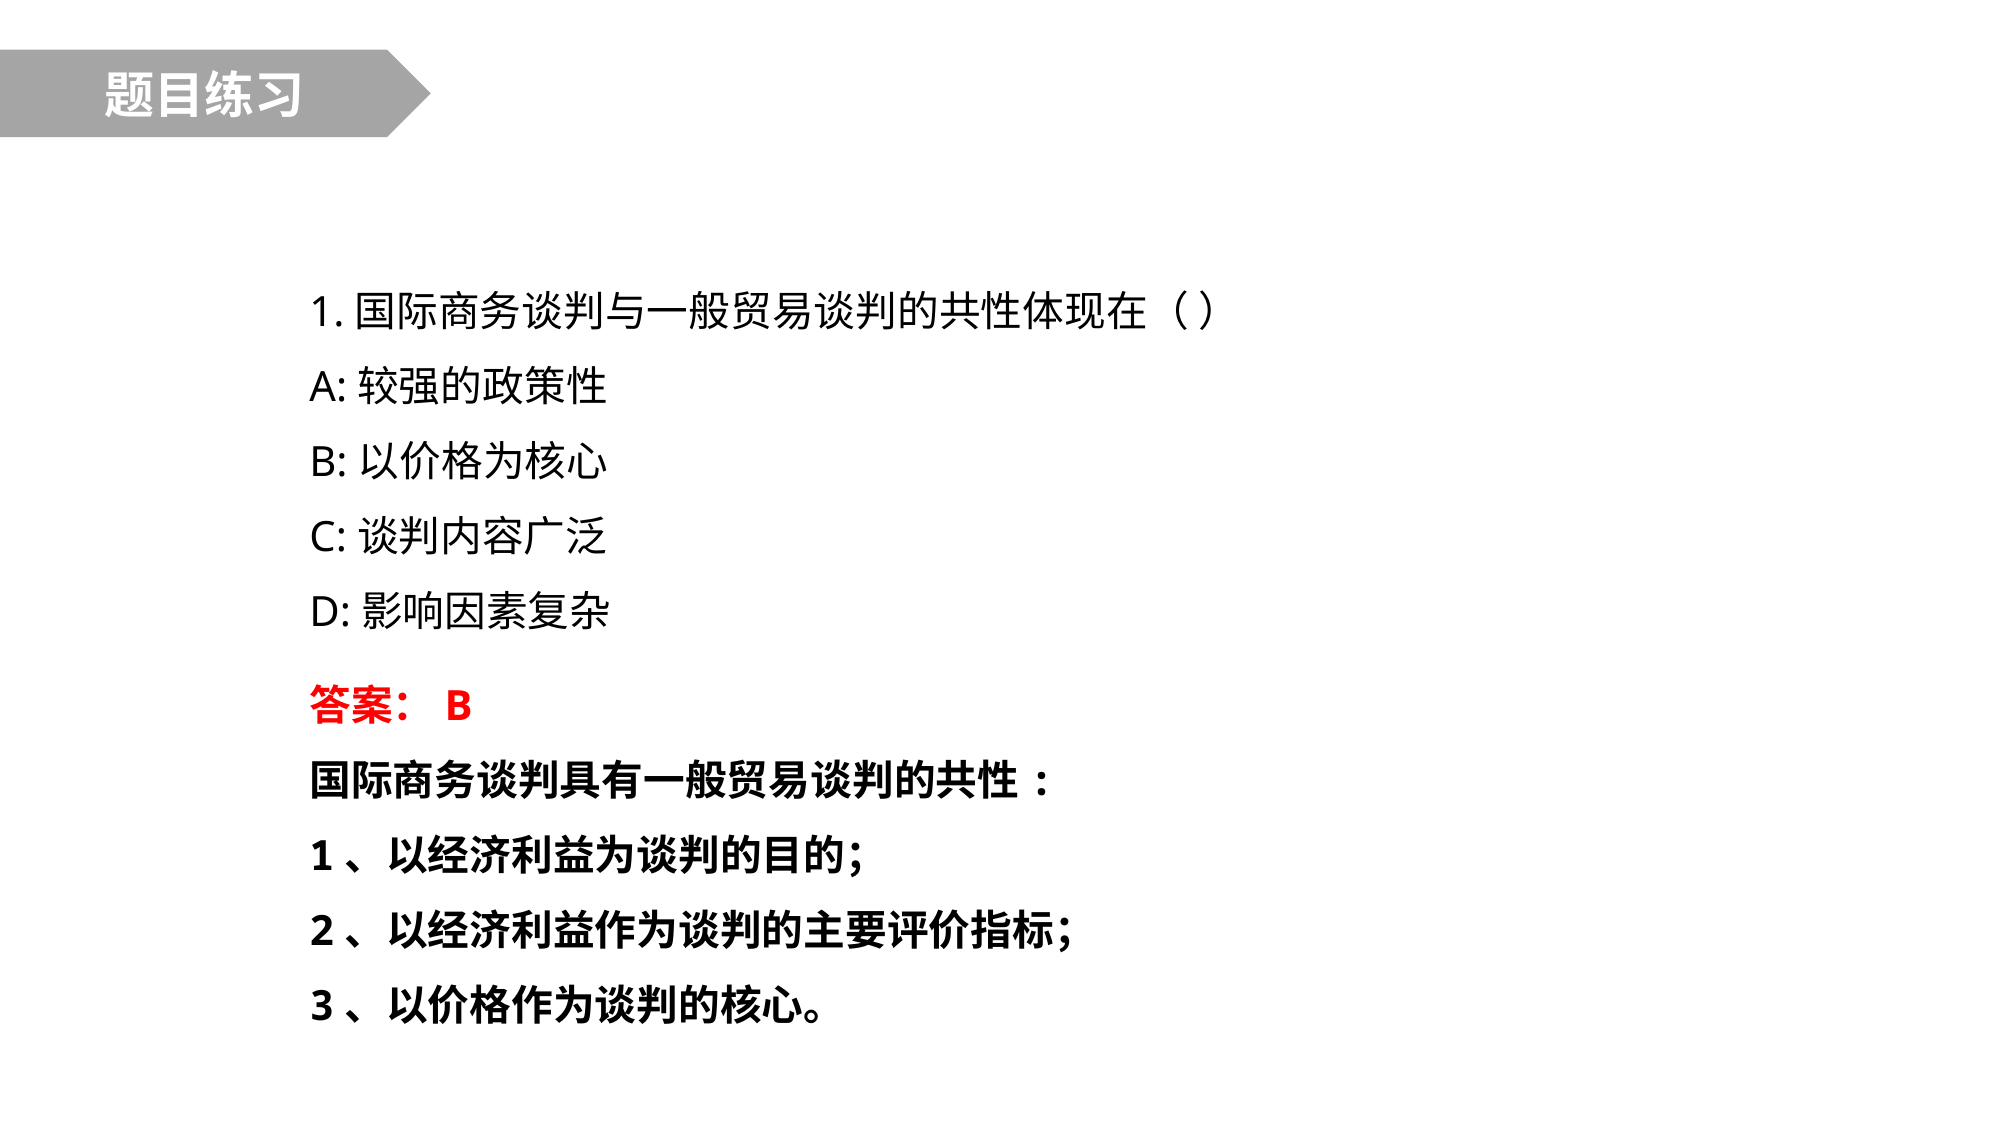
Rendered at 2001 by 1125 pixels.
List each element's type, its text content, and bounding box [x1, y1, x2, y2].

text_box 答案：B 国际商务谈判具有一般贸易谈判的共性: 1、以经济利益为谈判的目的； 2、以经济利益作为谈判的主要评价指标； 3、以价格作为谈判的核心。 [294, 646, 1162, 1036]
text_box 1.国际商务谈判与一般贸易谈判的共性体现在（ ） A:较强的政策性 B:以价格为核心 C:谈判内容广泛 D:影响因素复杂 [294, 252, 1503, 642]
text_box 题目练习 [0, 48, 433, 139]
